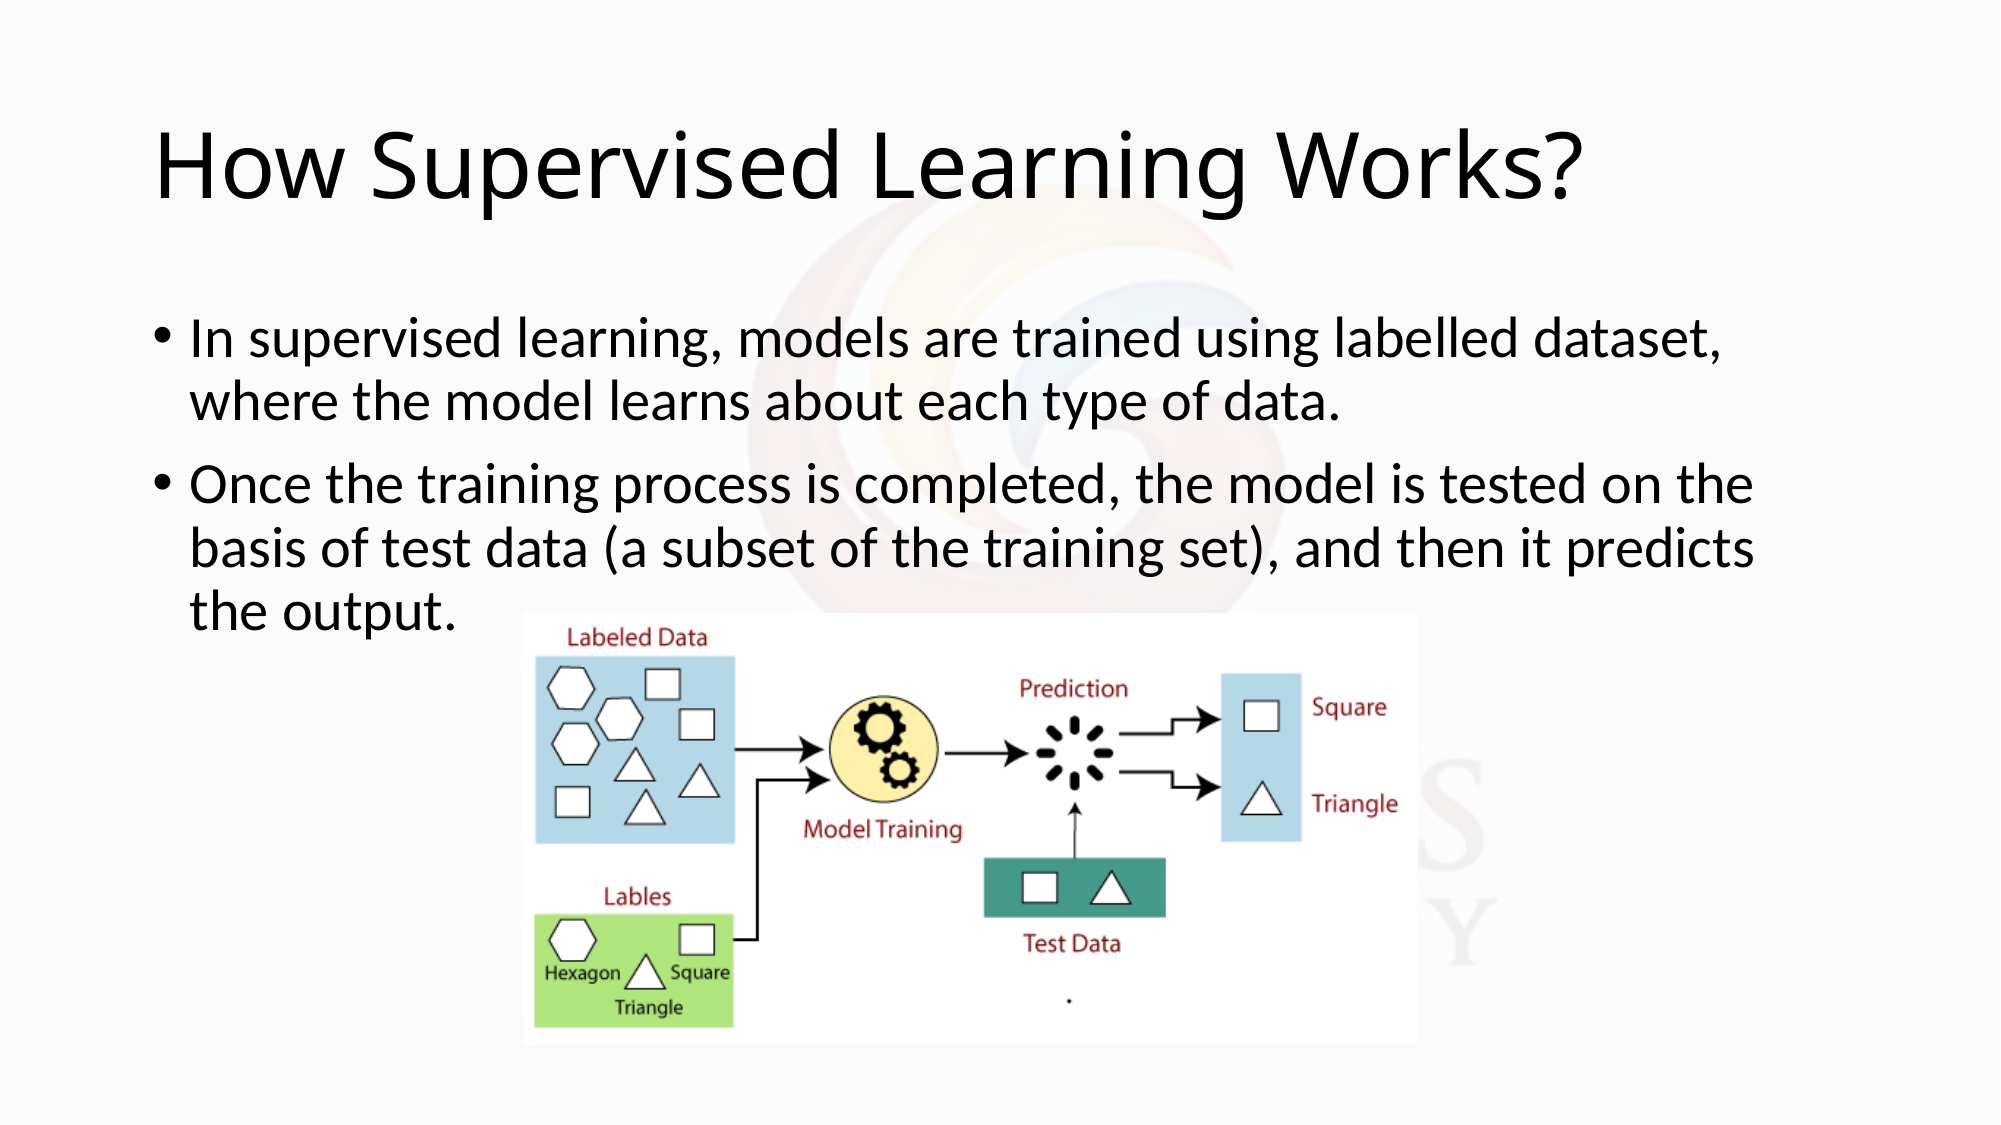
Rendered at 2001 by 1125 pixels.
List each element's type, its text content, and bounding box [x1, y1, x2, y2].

picture [523, 613, 1418, 1044]
list In supervised learning, models are trained using labelled dataset, where the model learns about each type of data. Once the training process is completed, the model is tested on the basis of test data (a subset of the training set), and then it predicts the output. [137, 299, 1863, 1014]
title How Supervised Learning Works? [137, 59, 1863, 278]
